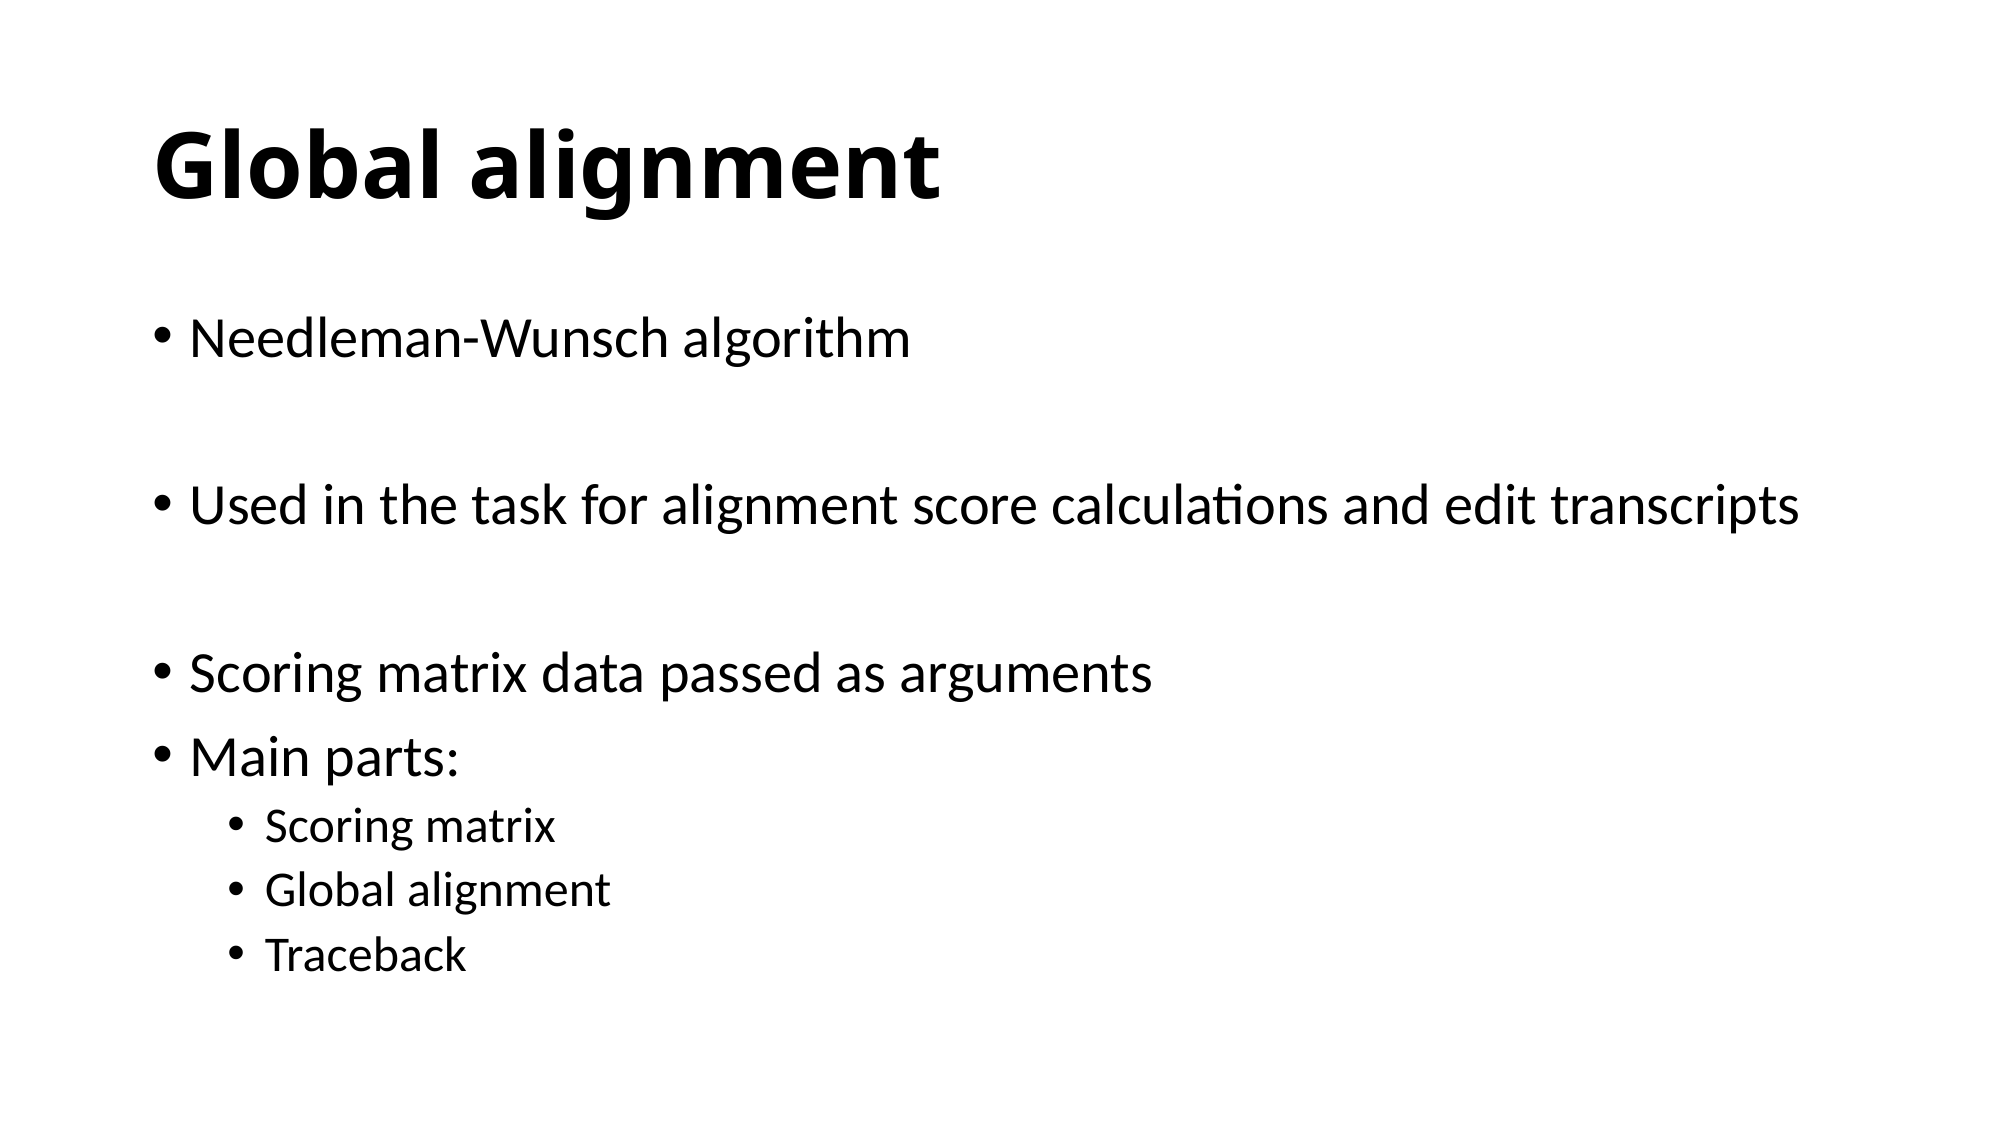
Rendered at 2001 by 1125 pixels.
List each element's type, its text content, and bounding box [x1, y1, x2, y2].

list Needleman-Wunsch algorithm Used in the task for alignment score calculations and edit transcripts Scoring matrix data passed as arguments Main parts: Scoring matrix Global alignment Traceback [137, 299, 1863, 1014]
title Global alignment [137, 59, 1863, 278]
